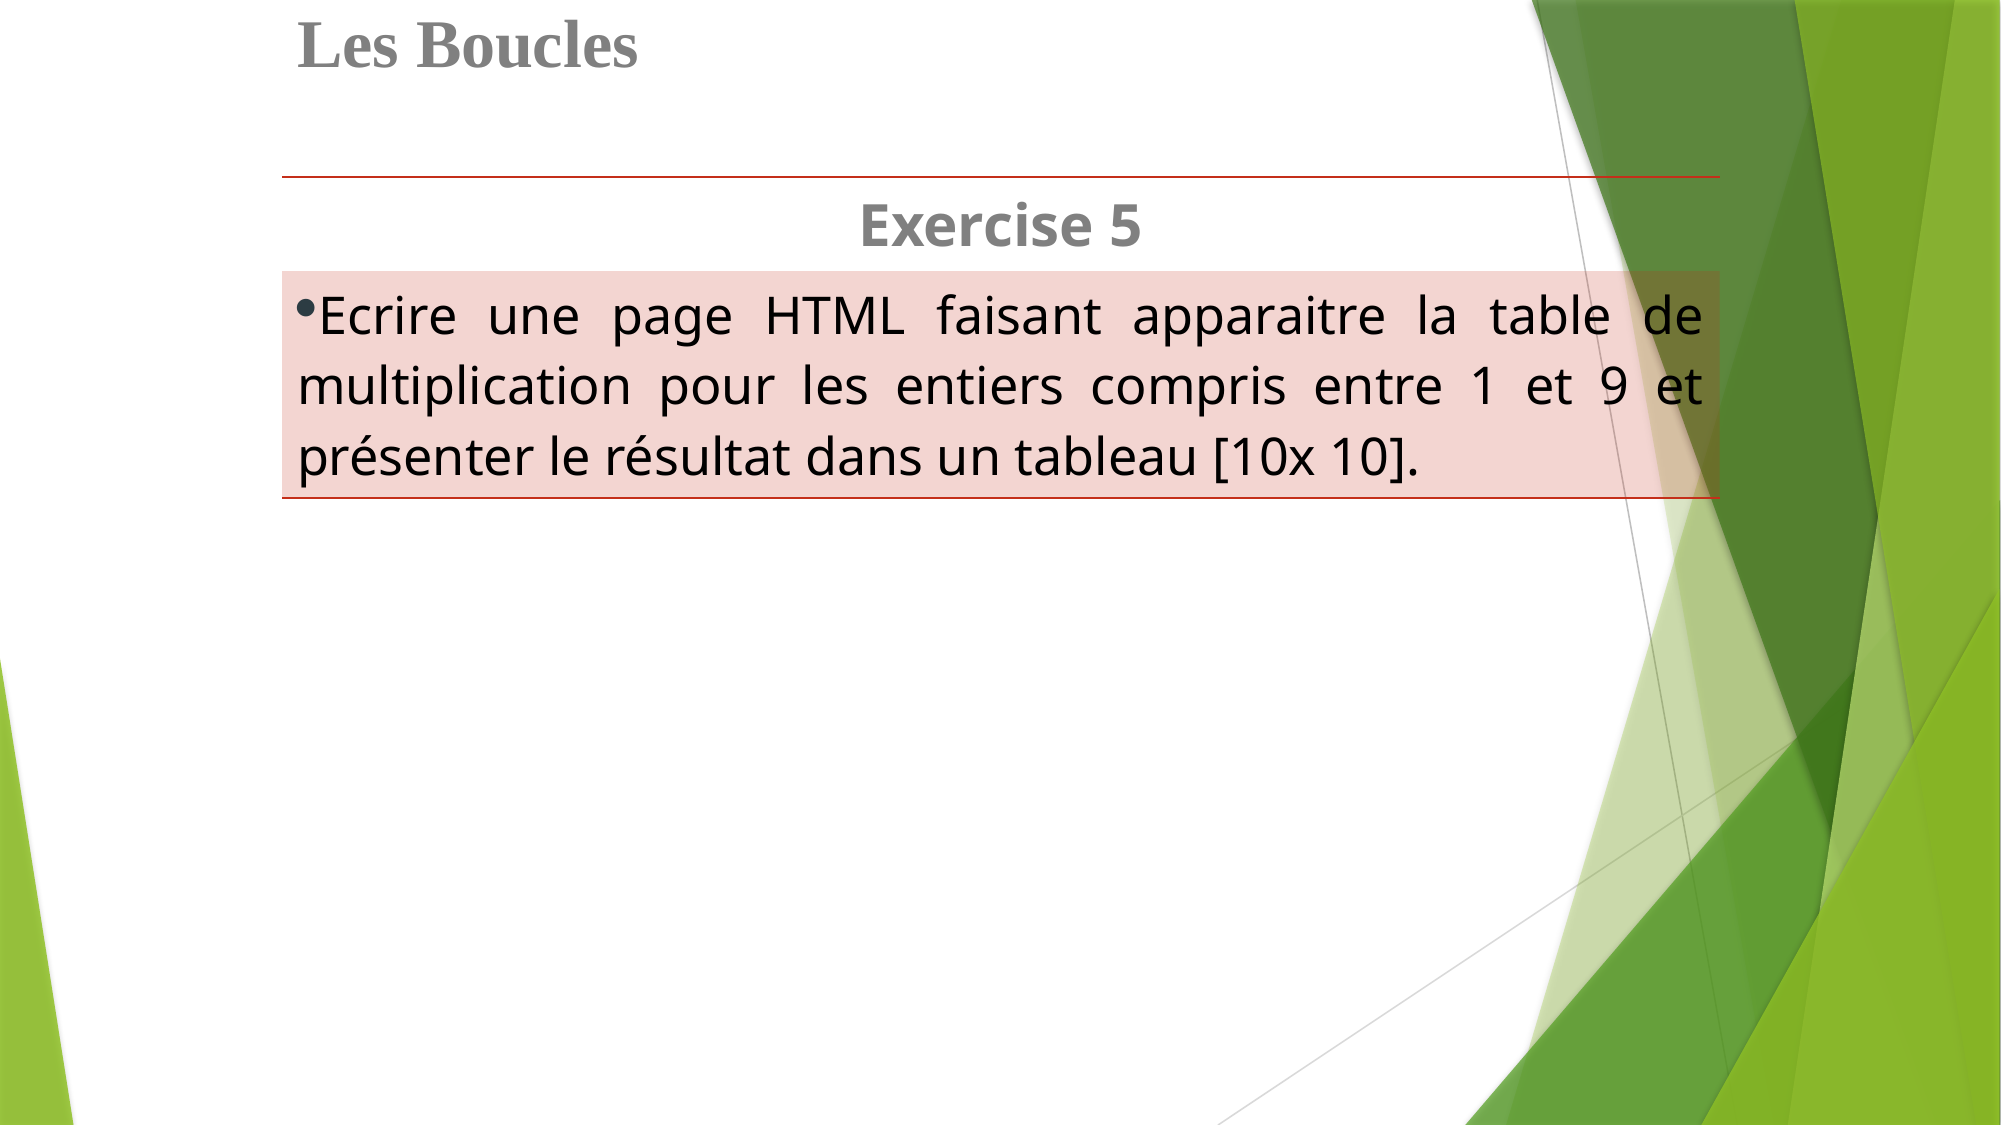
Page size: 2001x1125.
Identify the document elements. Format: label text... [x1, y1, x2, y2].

title Les Boucles [282, 0, 1632, 91]
table_cell Ecrire une page HTML faisant apparaitre la table de multiplication pour les entiers compris entre 1 et 9 et présenter le résultat dans un tableau [10x 10]. [282, 271, 1720, 497]
table_header Exercise 5 [282, 178, 1720, 271]
